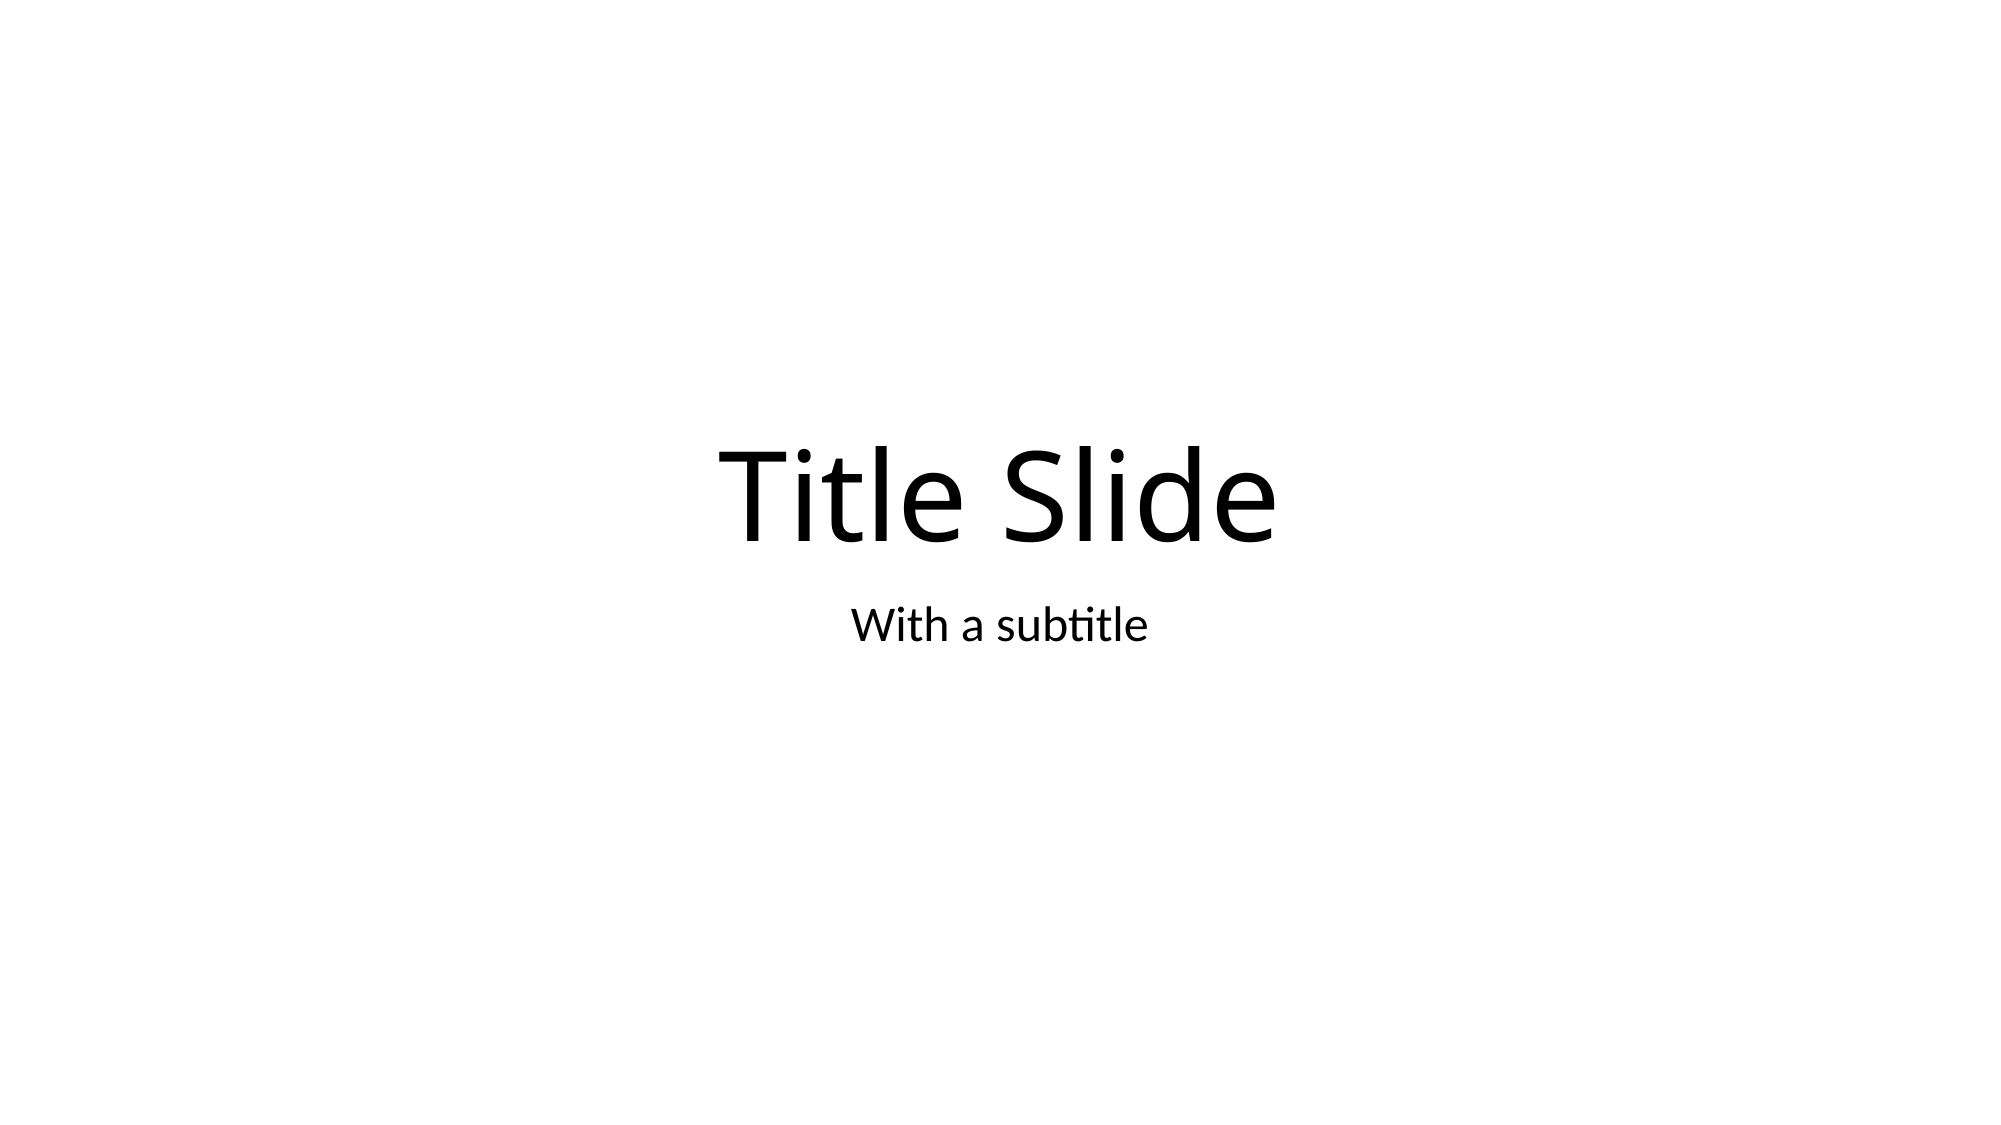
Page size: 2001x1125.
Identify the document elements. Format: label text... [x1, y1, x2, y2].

title Title Slide [249, 184, 1750, 576]
subtitle With a subtitle [249, 590, 1750, 863]
